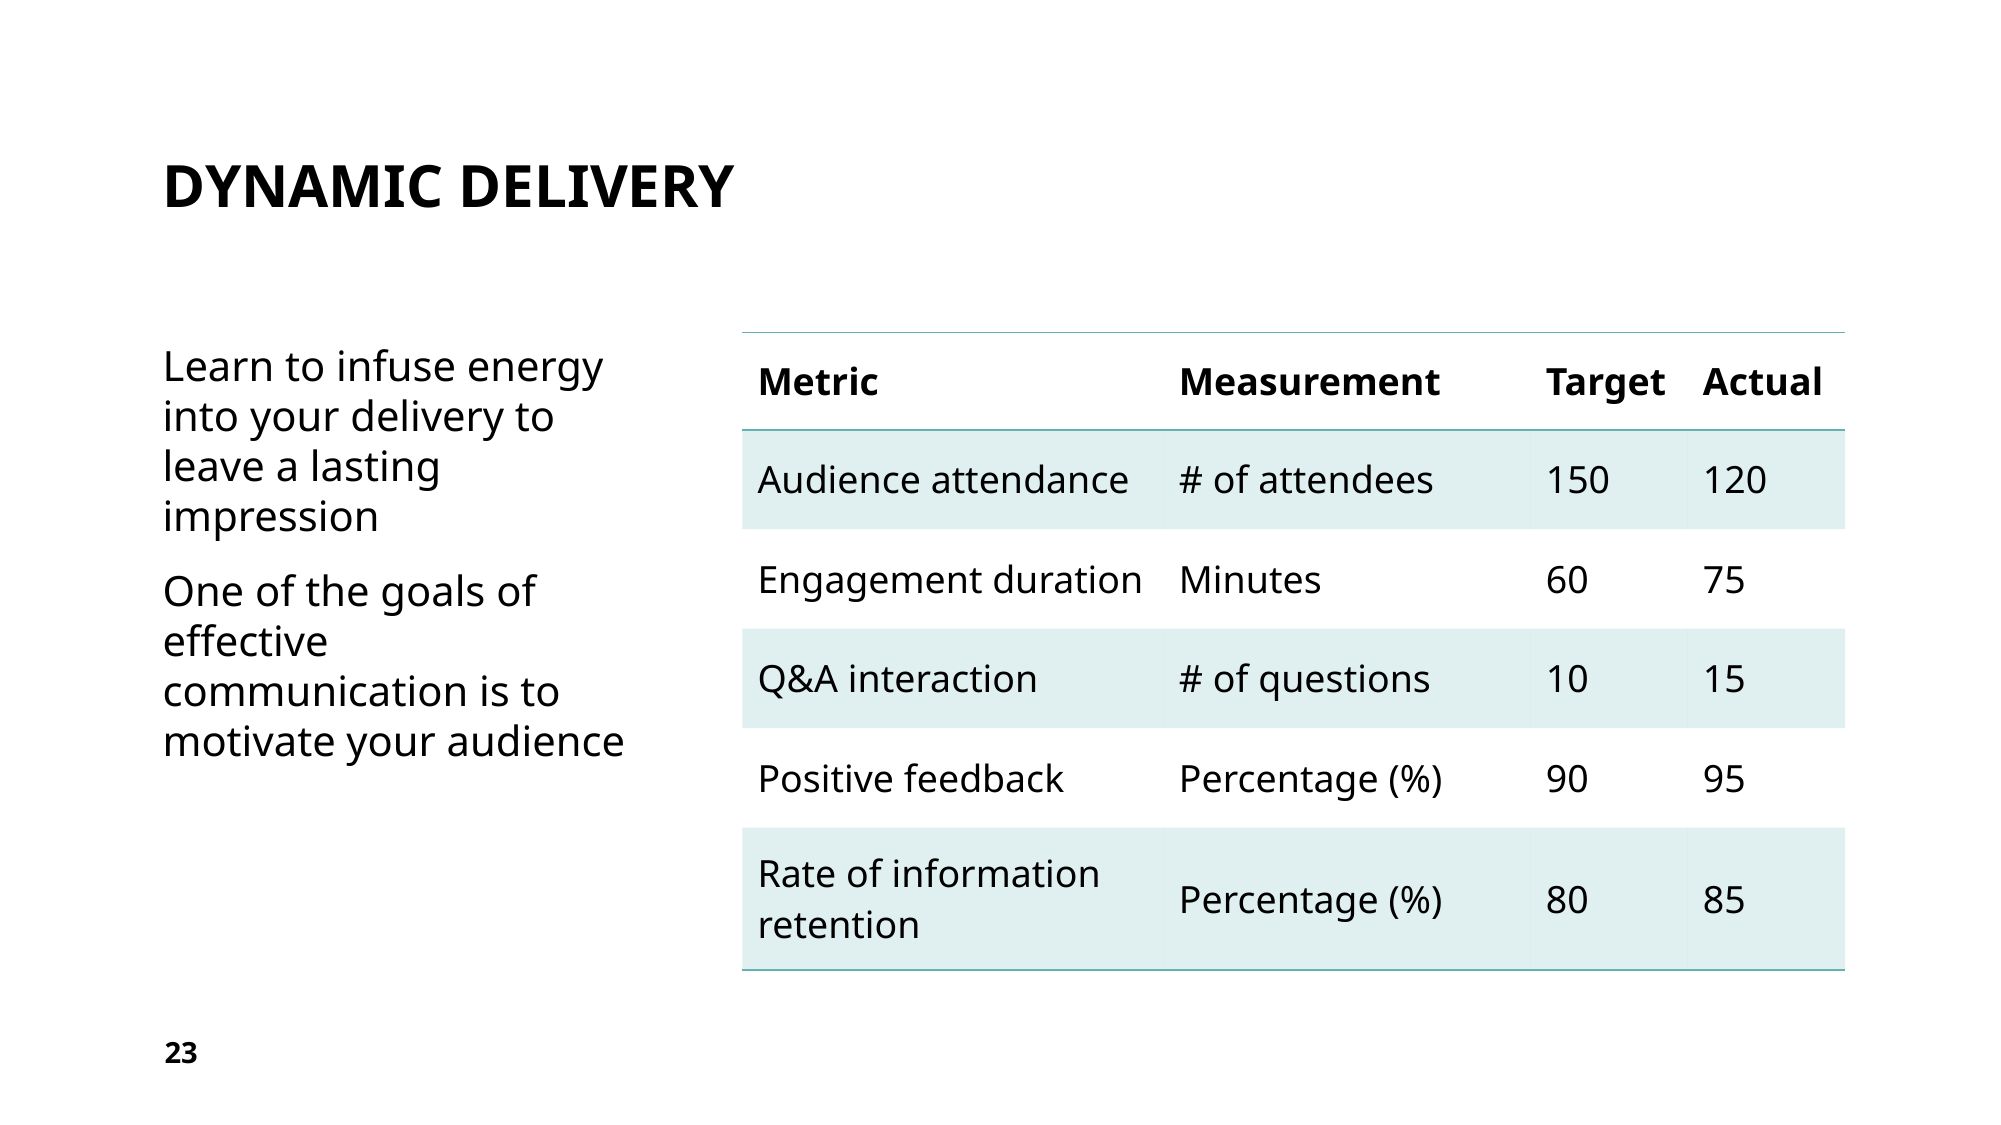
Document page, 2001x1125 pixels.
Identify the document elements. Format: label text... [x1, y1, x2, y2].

table_header Metric [742, 333, 1164, 429]
table_cell 150 [1531, 431, 1688, 529]
table_cell 95 [1688, 728, 1845, 828]
title Dynamic delivery [147, 22, 1160, 228]
table_header Target [1531, 333, 1688, 429]
list Learn to infuse energy into your delivery to leave a lasting impression One of the goals of effective communication is to motivate your audience [147, 332, 643, 973]
table_header Measurement [1164, 333, 1531, 429]
slide_number 23 [149, 1024, 345, 1085]
table_cell 15 [1688, 629, 1845, 728]
table_cell 85 [1688, 828, 1845, 969]
table_cell Audience attendance [742, 431, 1164, 529]
table_cell Percentage (%) [1164, 828, 1531, 969]
table_cell Positive feedback [742, 728, 1164, 828]
table_cell Q&A interaction [742, 629, 1164, 728]
table_cell 75 [1688, 529, 1845, 629]
table_cell 10 [1531, 629, 1688, 728]
table_cell # of attendees [1164, 431, 1531, 529]
table_cell # of questions [1164, 629, 1531, 728]
table_cell Minutes [1164, 529, 1531, 629]
table_cell 80 [1531, 828, 1688, 969]
table_cell Rate of information retention [742, 828, 1164, 969]
table_cell 60 [1531, 529, 1688, 629]
table_cell Percentage (%) [1164, 728, 1531, 828]
table_cell 120 [1688, 431, 1845, 529]
table_cell 90 [1531, 728, 1688, 828]
table_cell Engagement duration [742, 529, 1164, 629]
table_header Actual [1688, 333, 1845, 429]
